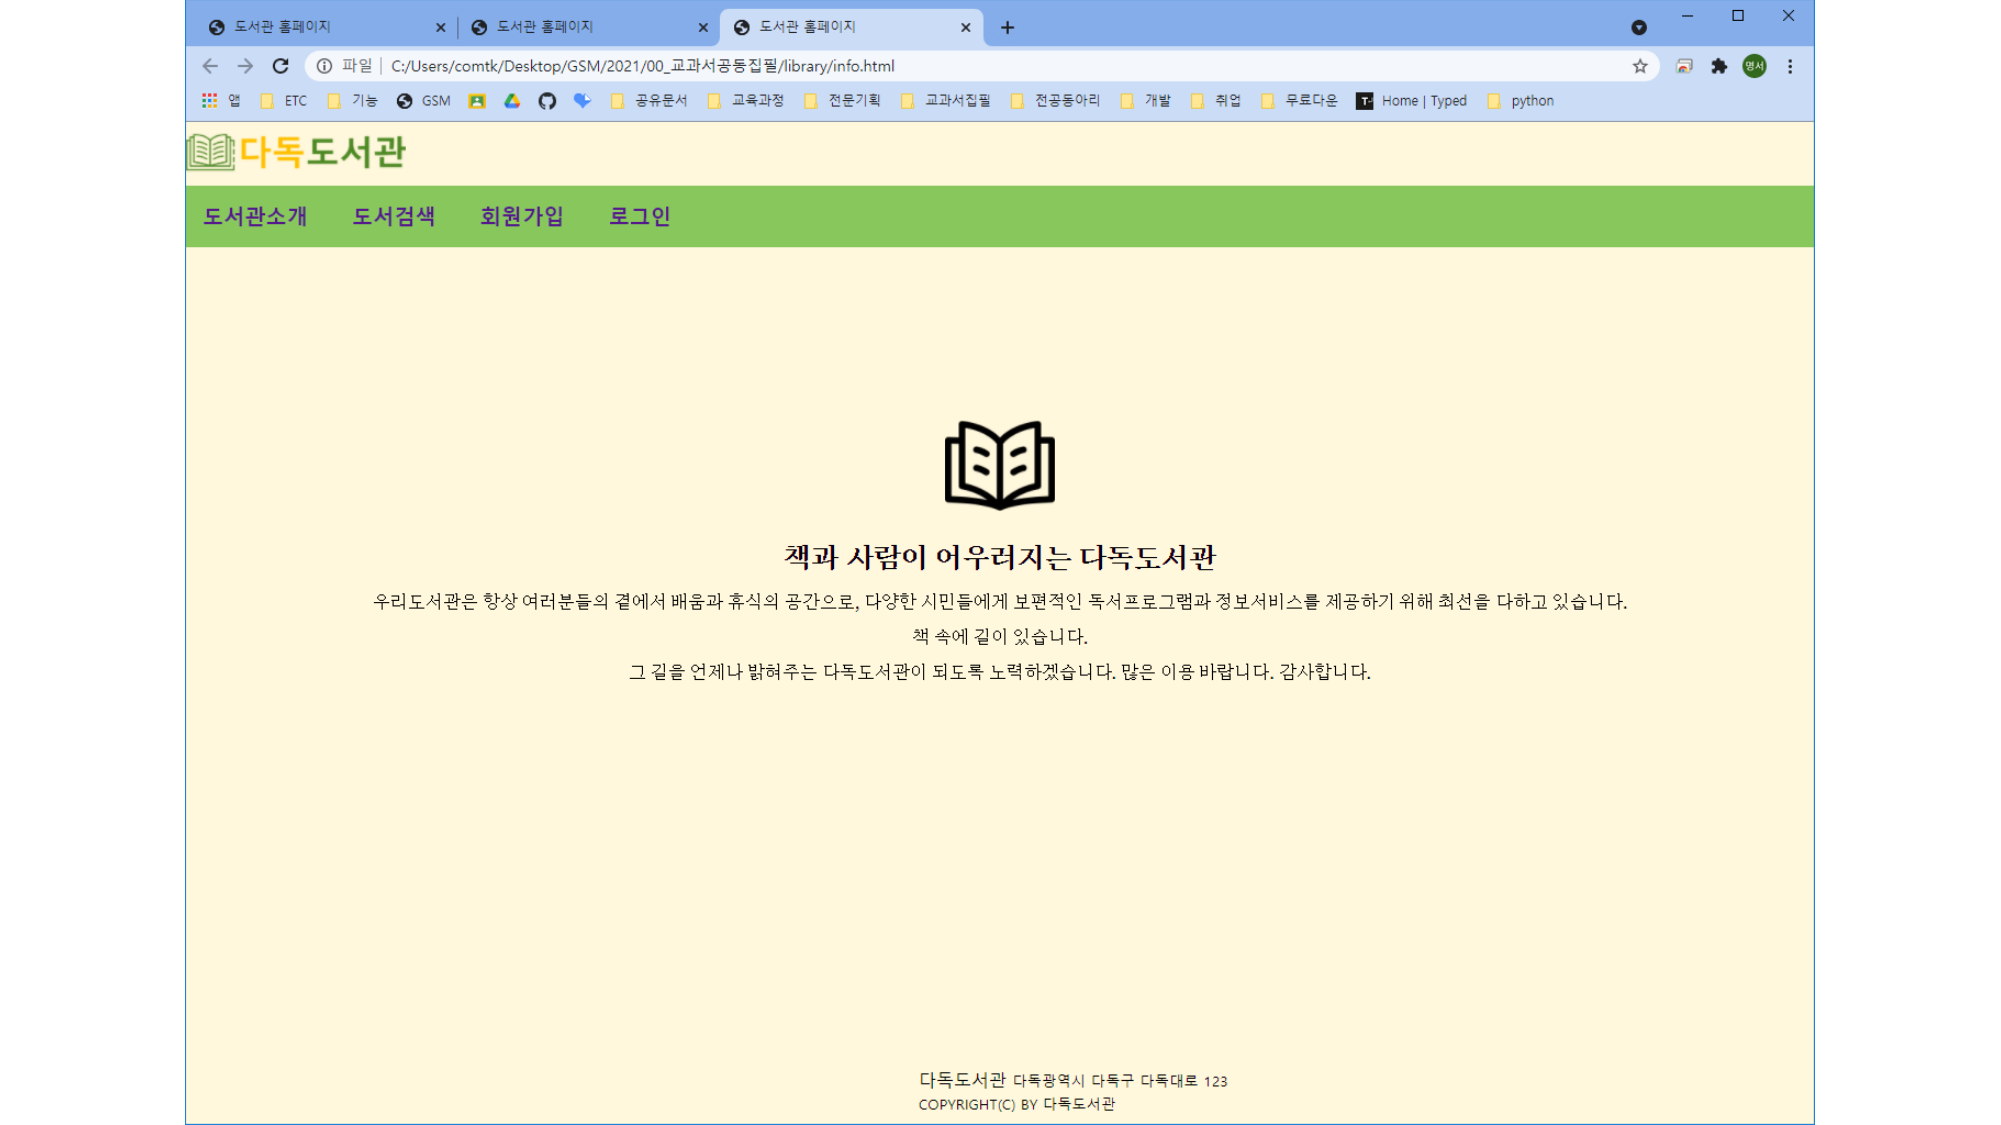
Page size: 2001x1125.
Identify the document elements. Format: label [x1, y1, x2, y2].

picture [185, 0, 1815, 1125]
